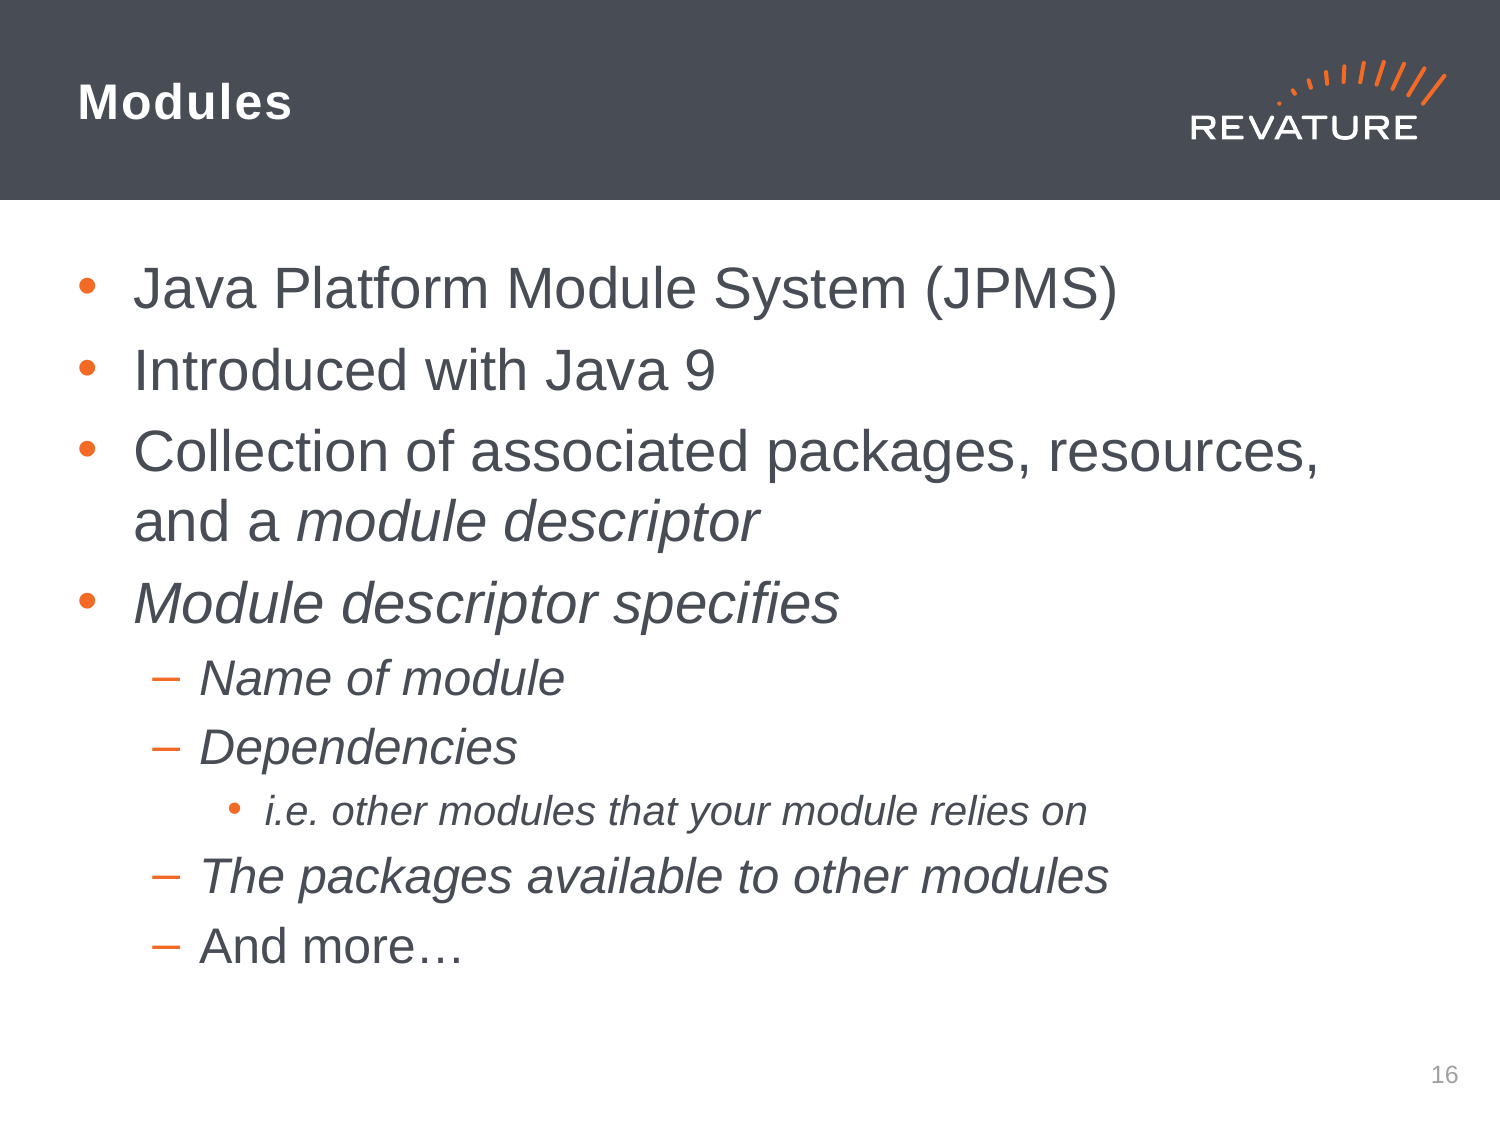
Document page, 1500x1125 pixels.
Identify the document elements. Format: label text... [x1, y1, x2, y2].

slide_number 15 [1332, 1043, 1474, 1104]
list Java Platform Module System (JPMS) Introduced with Java 9 Collection of associated packages, resources, and a module descriptor Module descriptor specifies Name of module Dependencies i.e. other modules that your module relies on The packages available to other modules And more… [62, 243, 1438, 986]
title Modules [62, 0, 1084, 200]
